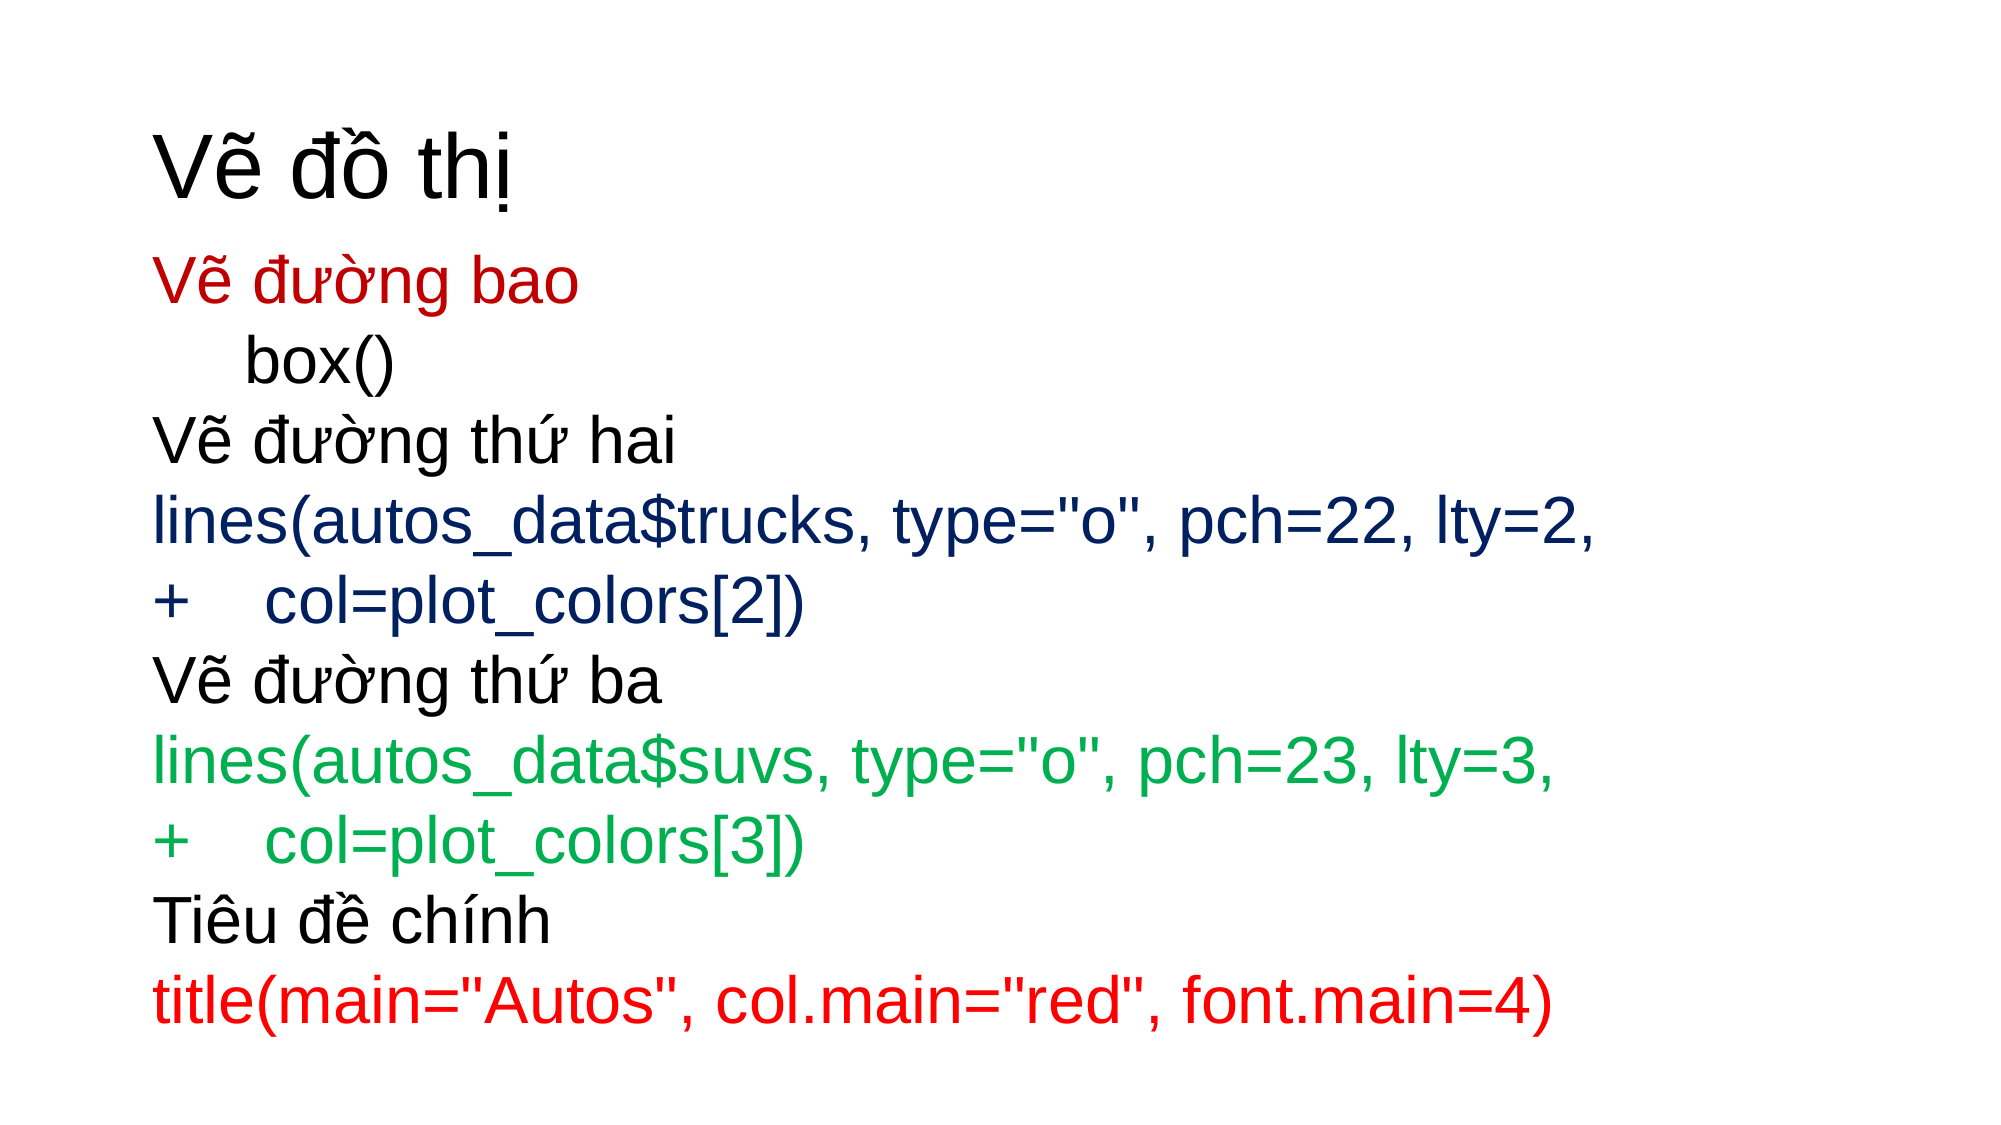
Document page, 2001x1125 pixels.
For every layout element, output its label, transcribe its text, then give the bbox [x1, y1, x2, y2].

text_box Vẽ đường bao box() Vẽ đường thứ hai lines(autos_data$trucks, type="o", pch=22, lty=2, + col=plot_colors[2]) Vẽ đường thứ ba lines(autos_data$suvs, type="o", pch=23, lty=3, + col=plot_colors[3]) Tiêu đề chính title(main="Autos", col.main="red", font.main=4) [137, 229, 1861, 1125]
title Vẽ đồ thị [137, 59, 1863, 278]
